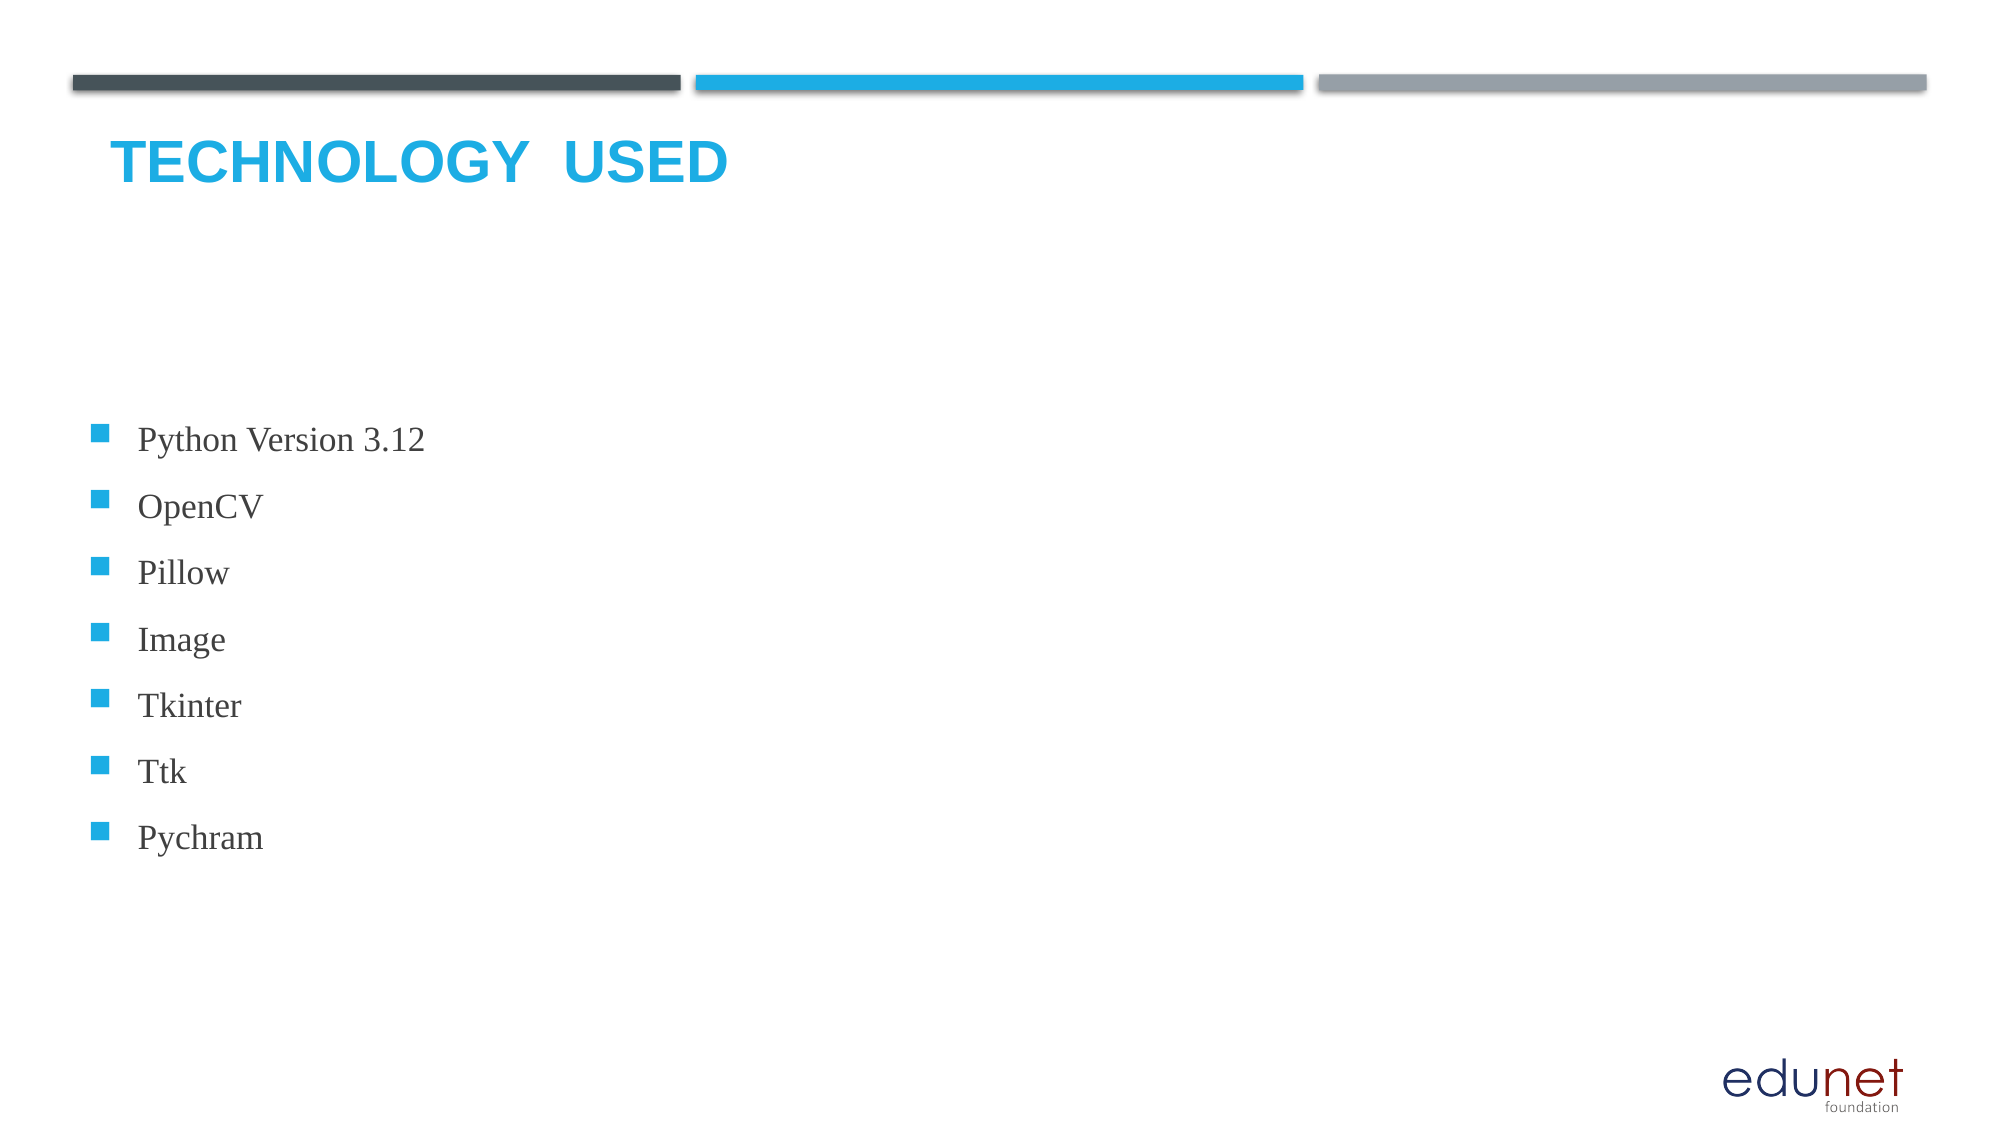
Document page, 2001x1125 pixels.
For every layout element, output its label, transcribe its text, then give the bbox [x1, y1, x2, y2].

title Technology used [95, 115, 1905, 178]
list Python Version 3.12 OpenCV Pillow Image Tkinter Ttk Pychram [72, 178, 1978, 1091]
picture [1719, 1091, 1905, 1116]
